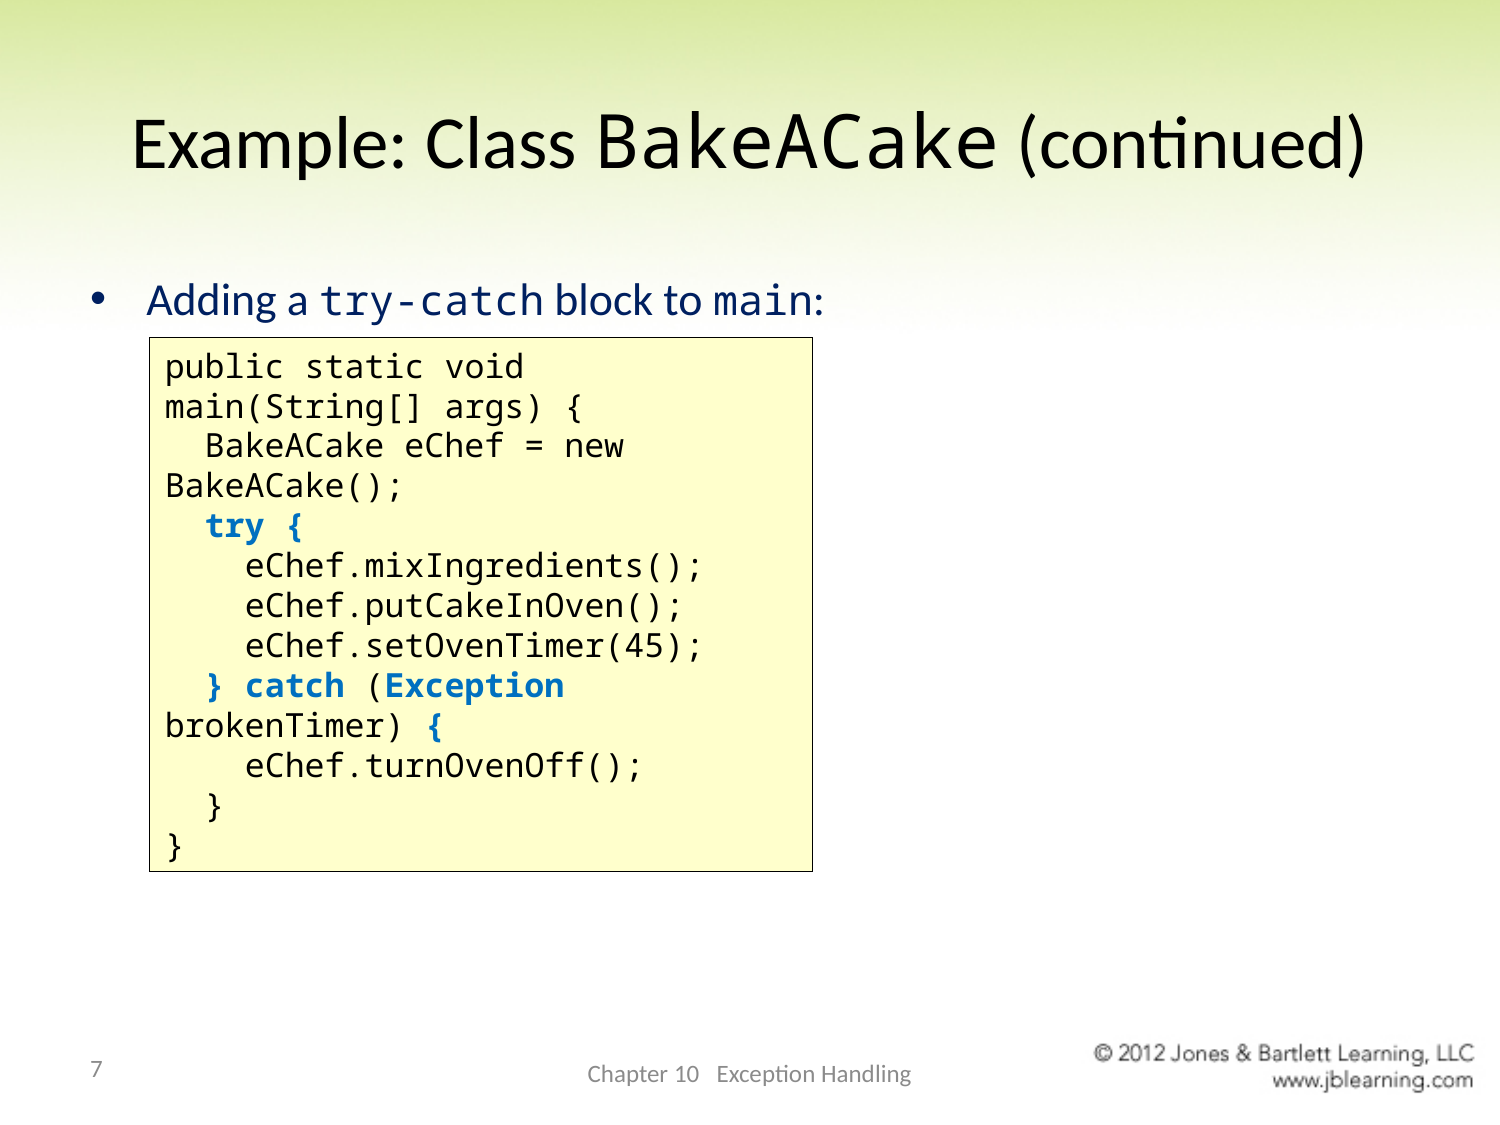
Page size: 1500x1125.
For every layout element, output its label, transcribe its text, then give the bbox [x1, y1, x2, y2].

slide_number 7 [75, 1037, 425, 1098]
list Adding a try-catch block to main: [75, 262, 1425, 1005]
picture [0, 0, 1500, 1125]
footer Chapter 10 Exception Handling [512, 1042, 988, 1103]
text_box public static void main(String[] args) { BakeACake eChef = new BakeACake(); try { eChef.mixIngredients(); eChef.putCakeInOven(); eChef.setOvenTimer(45); } catch (Exception brokenTimer) { eChef.turnOvenOff(); } } [149, 337, 813, 872]
title Example: Class BakeACake (continued) [75, 45, 1425, 233]
